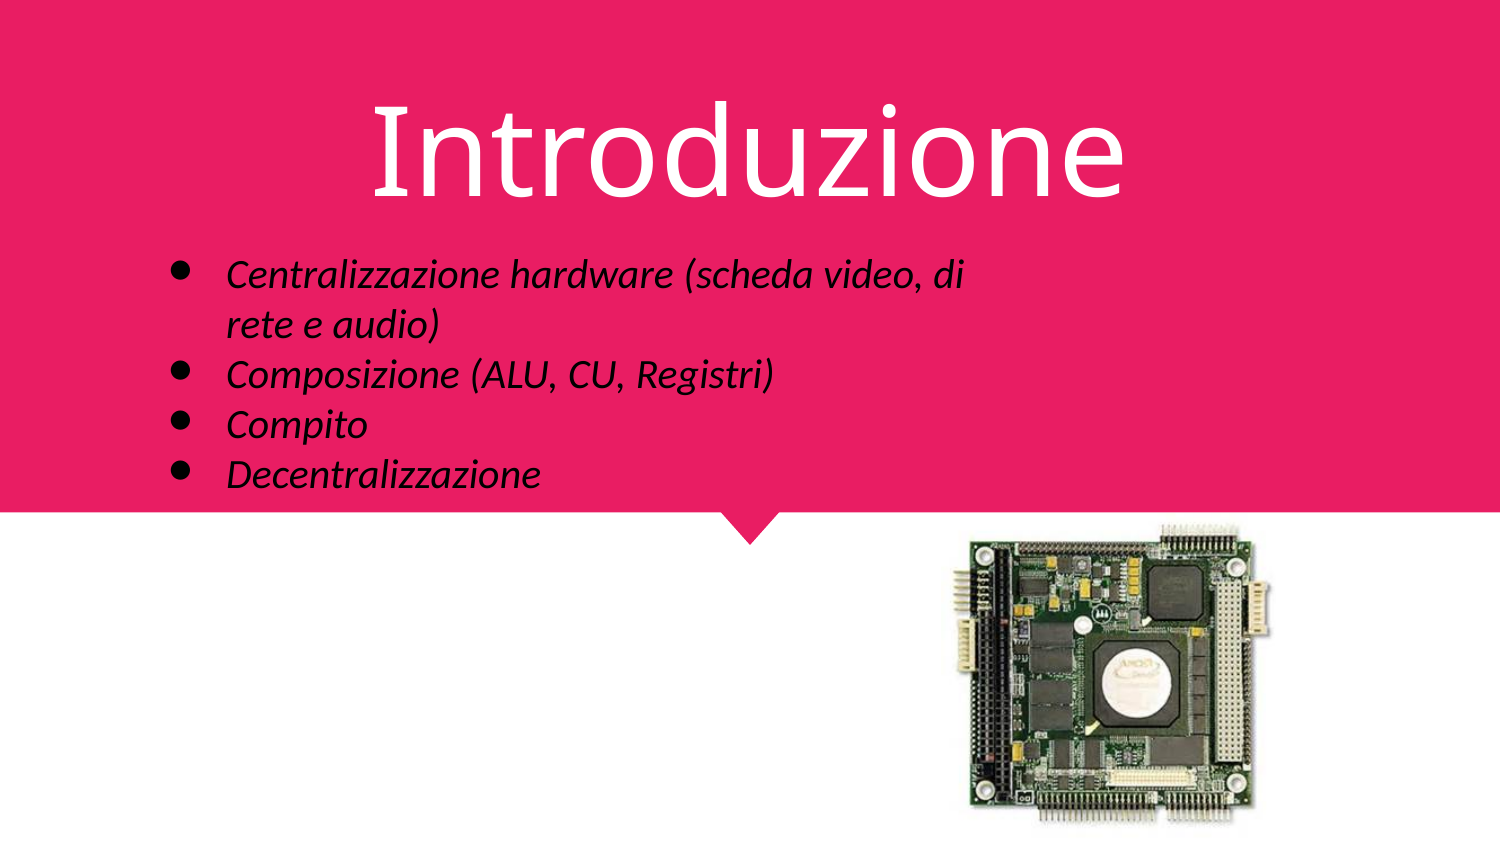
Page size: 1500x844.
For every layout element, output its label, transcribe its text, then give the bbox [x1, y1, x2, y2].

picture [941, 513, 1276, 844]
text_box Centralizzazione hardware (scheda video, di rete e audio) Composizione (ALU, CU, Registri) Compito Decentralizzazione [136, 231, 989, 612]
title Introduzione [51, 85, 1449, 237]
